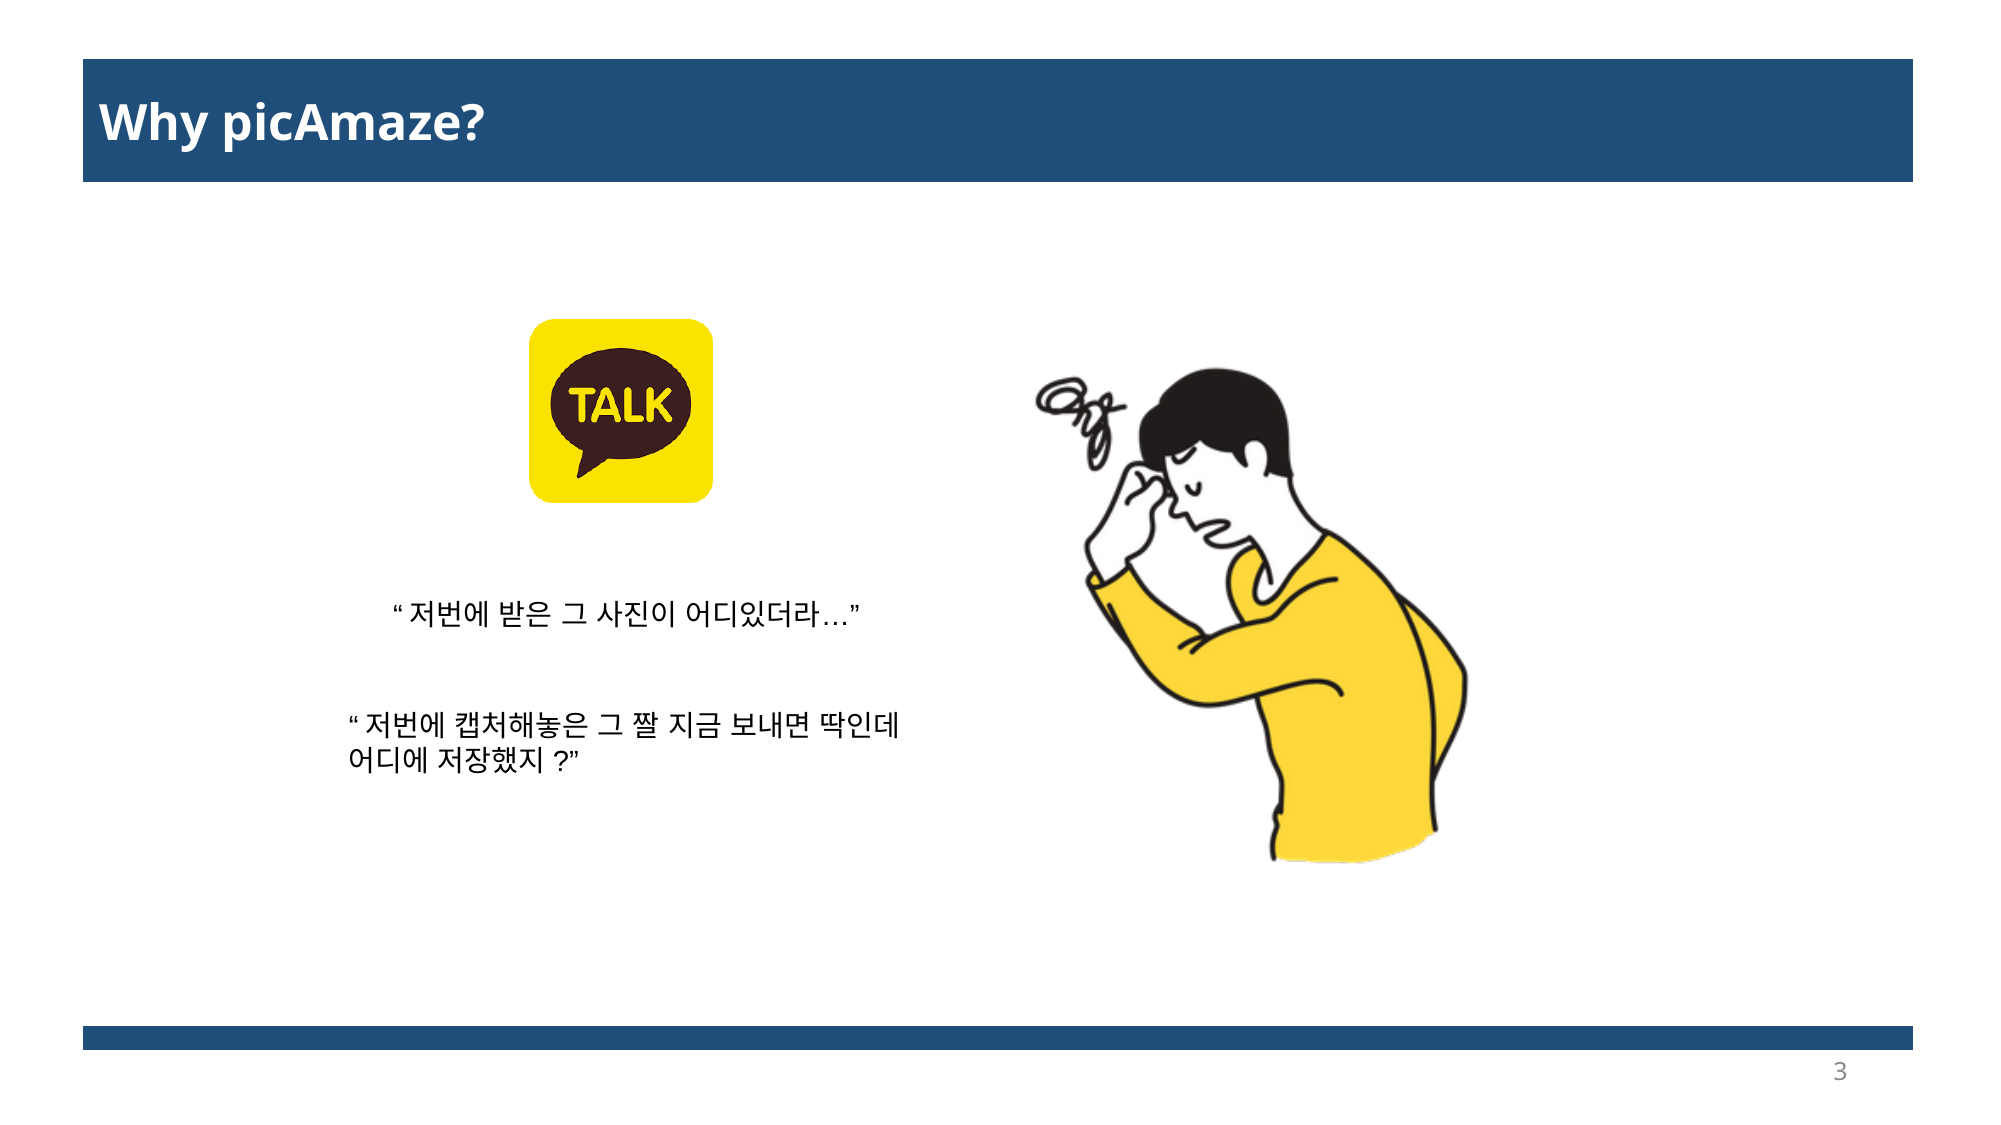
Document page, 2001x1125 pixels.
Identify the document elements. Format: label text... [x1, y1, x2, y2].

picture [999, 361, 1509, 870]
text_box [84, 1027, 1913, 1049]
slide_number 3 [1412, 1042, 1863, 1103]
text_box “저번에 캡처해놓은 그 짤 지금 보내면 딱인데 어디에 저장했지?” [333, 699, 994, 785]
picture [528, 318, 713, 503]
text_box Why picAmaze? [84, 59, 1913, 182]
text_box “저번에 받은 그 사진이 어디있더라…” [378, 589, 994, 639]
